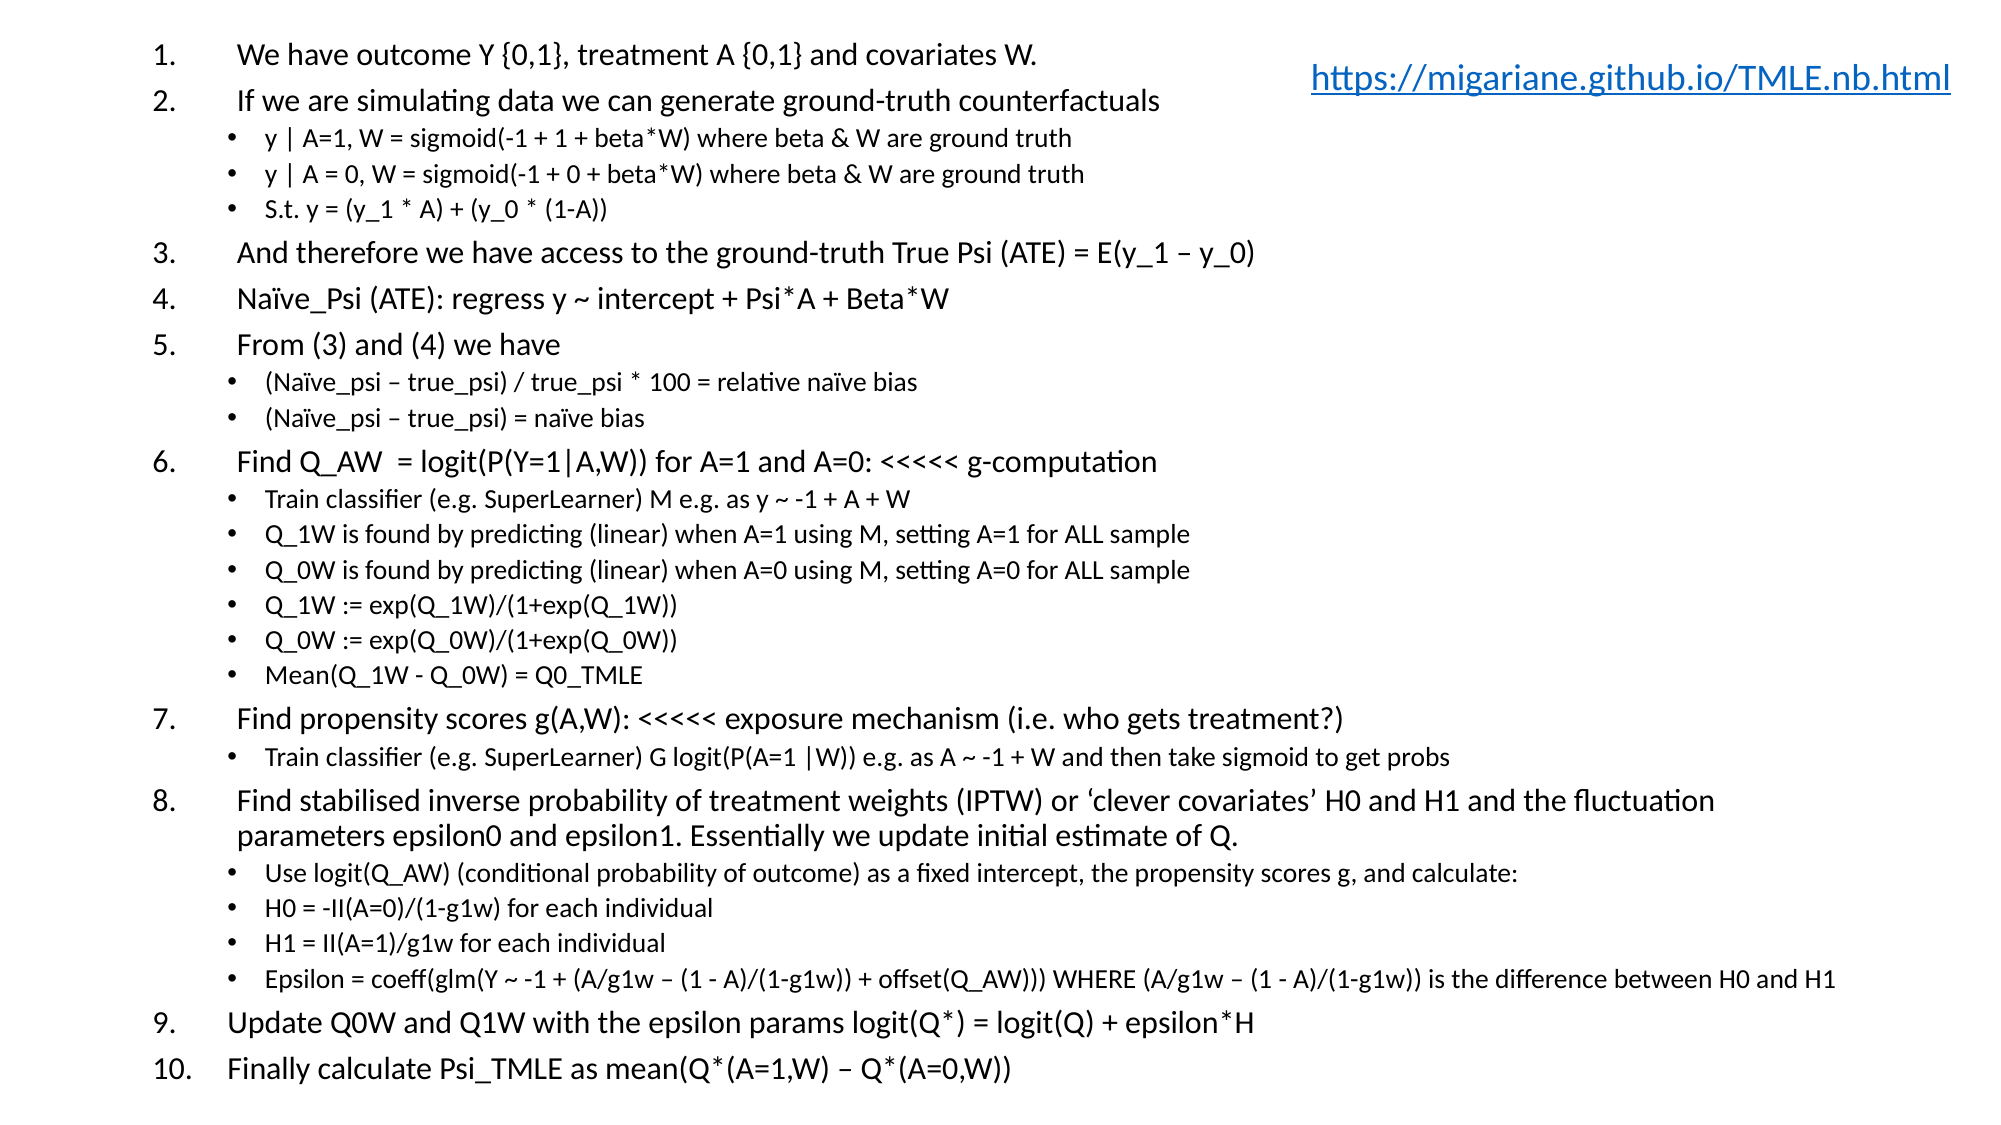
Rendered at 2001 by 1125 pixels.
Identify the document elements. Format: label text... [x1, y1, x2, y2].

list We have outcome Y {0,1}, treatment A {0,1} and covariates W. If we are simulating data we can generate ground-truth counterfactuals y | A=1, W = sigmoid(-1 + 1 + beta*W) where beta & W are ground truth y | A = 0, W = sigmoid(-1 + 0 + beta*W) where beta & W are ground truth S.t. y = (y_1 * A) + (y_0 * (1-A)) And therefore we have access to the ground-truth True Psi (ATE) = E(y_1 – y_0) Naïve_Psi (ATE): regress y ~ intercept + Psi*A + Beta*W From (3) and (4) we have (Naïve_psi – true_psi) / true_psi * 100 = relative naïve bias (Naïve_psi – true_psi) = naïve bias Find Q_AW = logit(P(Y=1|A,W)) for A=1 and A=0: <<<<< g-computation Train classifier (e.g. SuperLearner) M e.g. as y ~ -1 + A + W Q_1W is found by predicting (linear) when A=1 using M, setting A=1 for ALL sample Q_0W is found by predicting (linear) when A=0 using M, setting A=0 for ALL sample Q_1W := exp(Q_1W)/(1+exp(Q_1W)) Q_0W := exp(Q_0W)/(1+exp(Q_0W)) Mean(Q_1W - Q_0W) = Q0_TMLE Find propensity scores g(A,W): <<<<< exposure mechanism (i.e. who gets treatment?) Train classifier (e.g. SuperLearner) G logit(P(A=1 |W)) e.g. as A ~ -1 + W and then take sigmoid to get probs Find stabilised inverse probability of treatment weights (IPTW) or ‘clever covariates’ H0 and H1 and the fluctuation parameters epsilon0 and epsilon1. Essentially we update initial estimate of Q. Use logit(Q_AW) (conditional probability of outcome) as a fixed intercept, the propensity scores g, and calculate: H0 = -II(A=0)/(1-g1w) for each individual H1 = II(A=1)/g1w for each individual Epsilon = coeff(glm(Y ~ -1 + (A/g1w – (1 - A)/(1-g1w)) + offset(Q_AW))) WHERE (A/g1w – (1 - A)/(1-g1w)) is the difference between H0 and H1 Update Q0W and Q1W with the epsilon params logit(Q*) = logit(Q) + epsilon*H Finally calculate Psi_TMLE as mean(Q*(A=1,W) – Q*(A=0,W)) [137, 30, 1863, 1102]
text_box https://migariane.github.io/TMLE.nb.html [1296, 45, 1967, 106]
